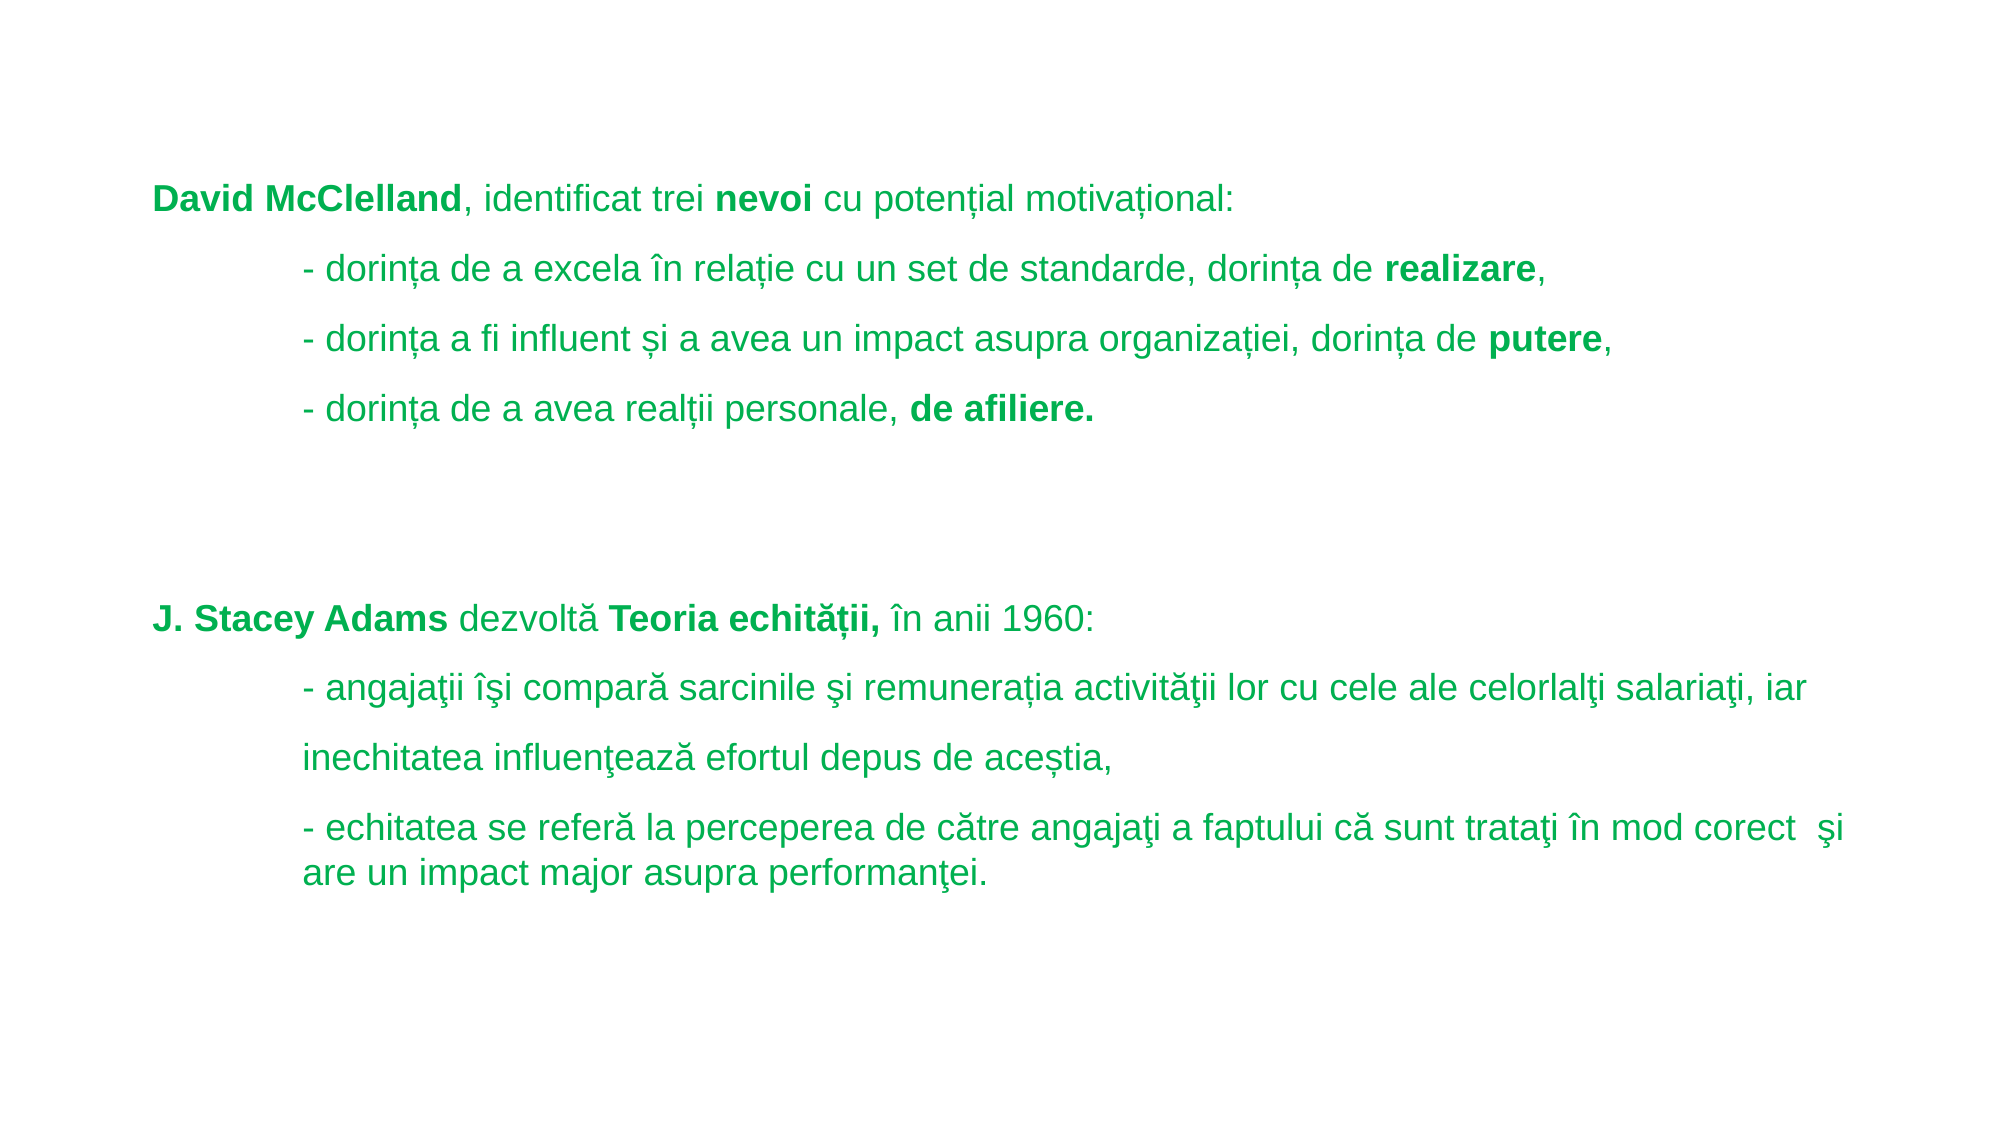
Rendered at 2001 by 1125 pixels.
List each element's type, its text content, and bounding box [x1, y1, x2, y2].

list David McClelland, identificat trei nevoi cu potențial motivațional: - dorința de a excela în relație cu un set de standarde, dorința de realizare, - dorința a fi influent și a avea un impact asupra organizației, dorința de putere, - dorința de a avea realții personale, de afiliere. J. Stacey Adams dezvoltă Teoria echității, în anii 1960: - angajaţii îşi compară sarcinile şi remunerația activităţii lor cu cele ale celorlalţi salariaţi, iar inechitatea influenţează efortul depus de aceștia, - echitatea se referă la perceperea de către angajaţi a faptului că sunt trataţi în mod corect şi are un impact major asupra performanţei. [137, 96, 1863, 1014]
